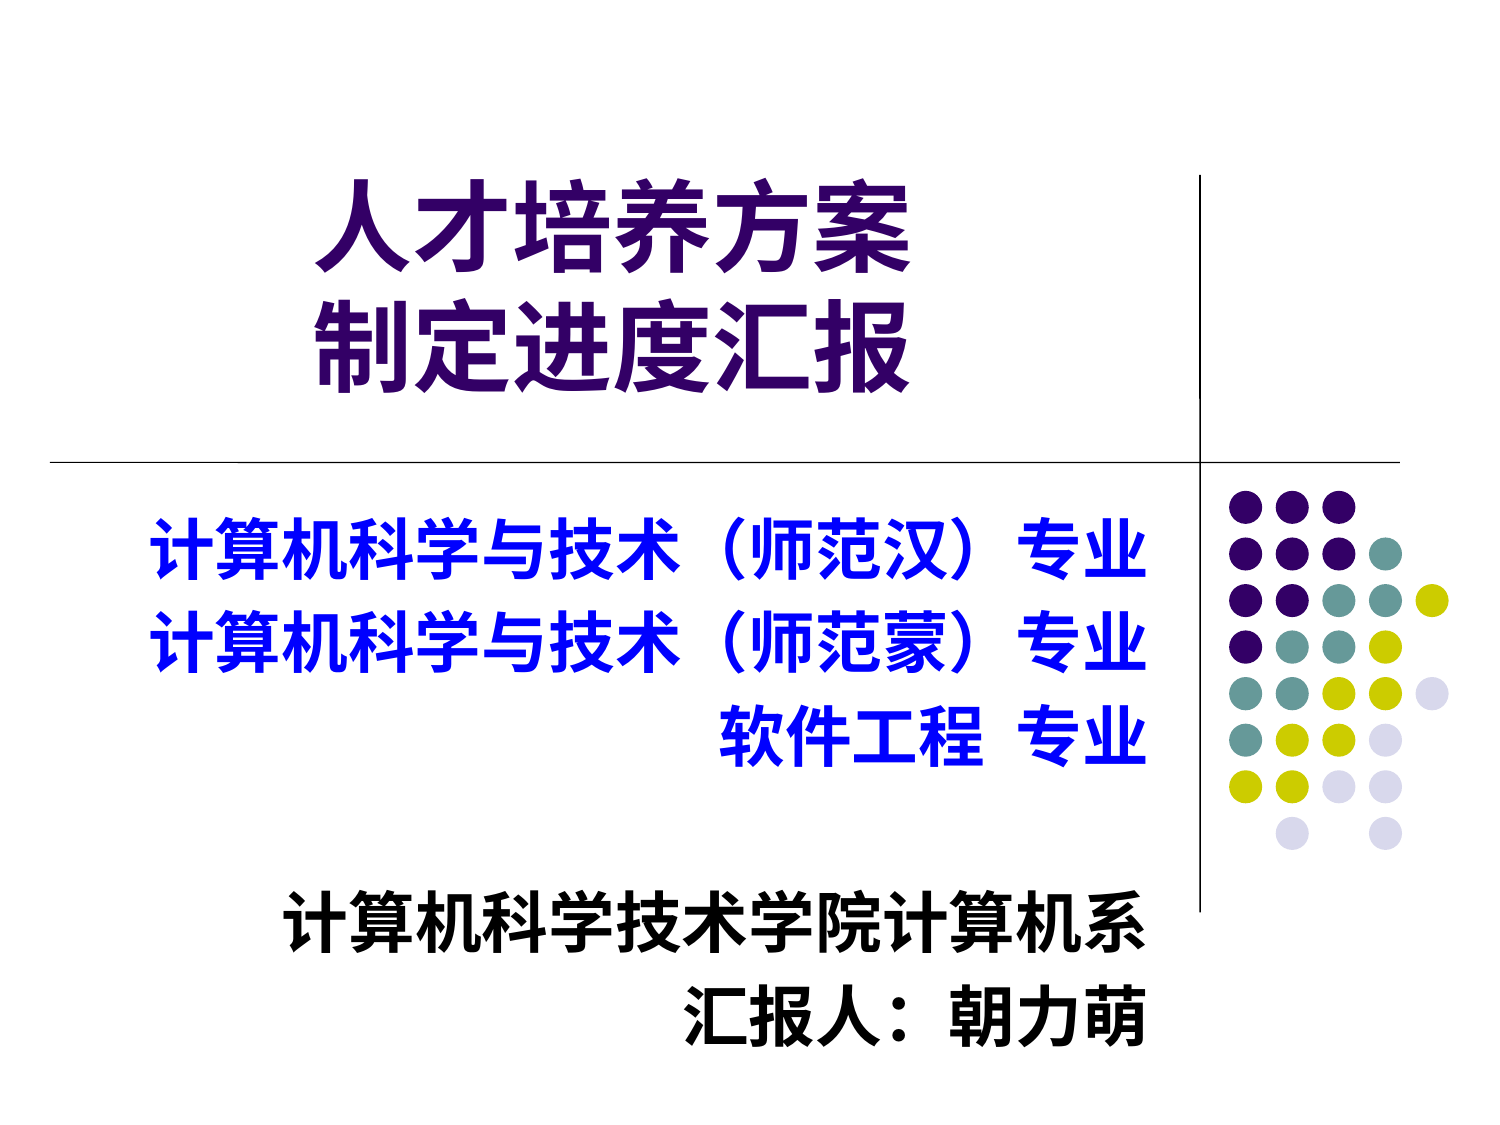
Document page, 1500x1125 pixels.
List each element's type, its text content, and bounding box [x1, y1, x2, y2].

subtitle 计算机科学与技术（师范汉）专业 计算机科学与技术（师范蒙）专业 软件工程 专业 计算机科学技术学院计算机系 汇报人：朝力萌 [62, 499, 1165, 1125]
title 人才培养方案 制定进度汇报 [0, 62, 1251, 413]
